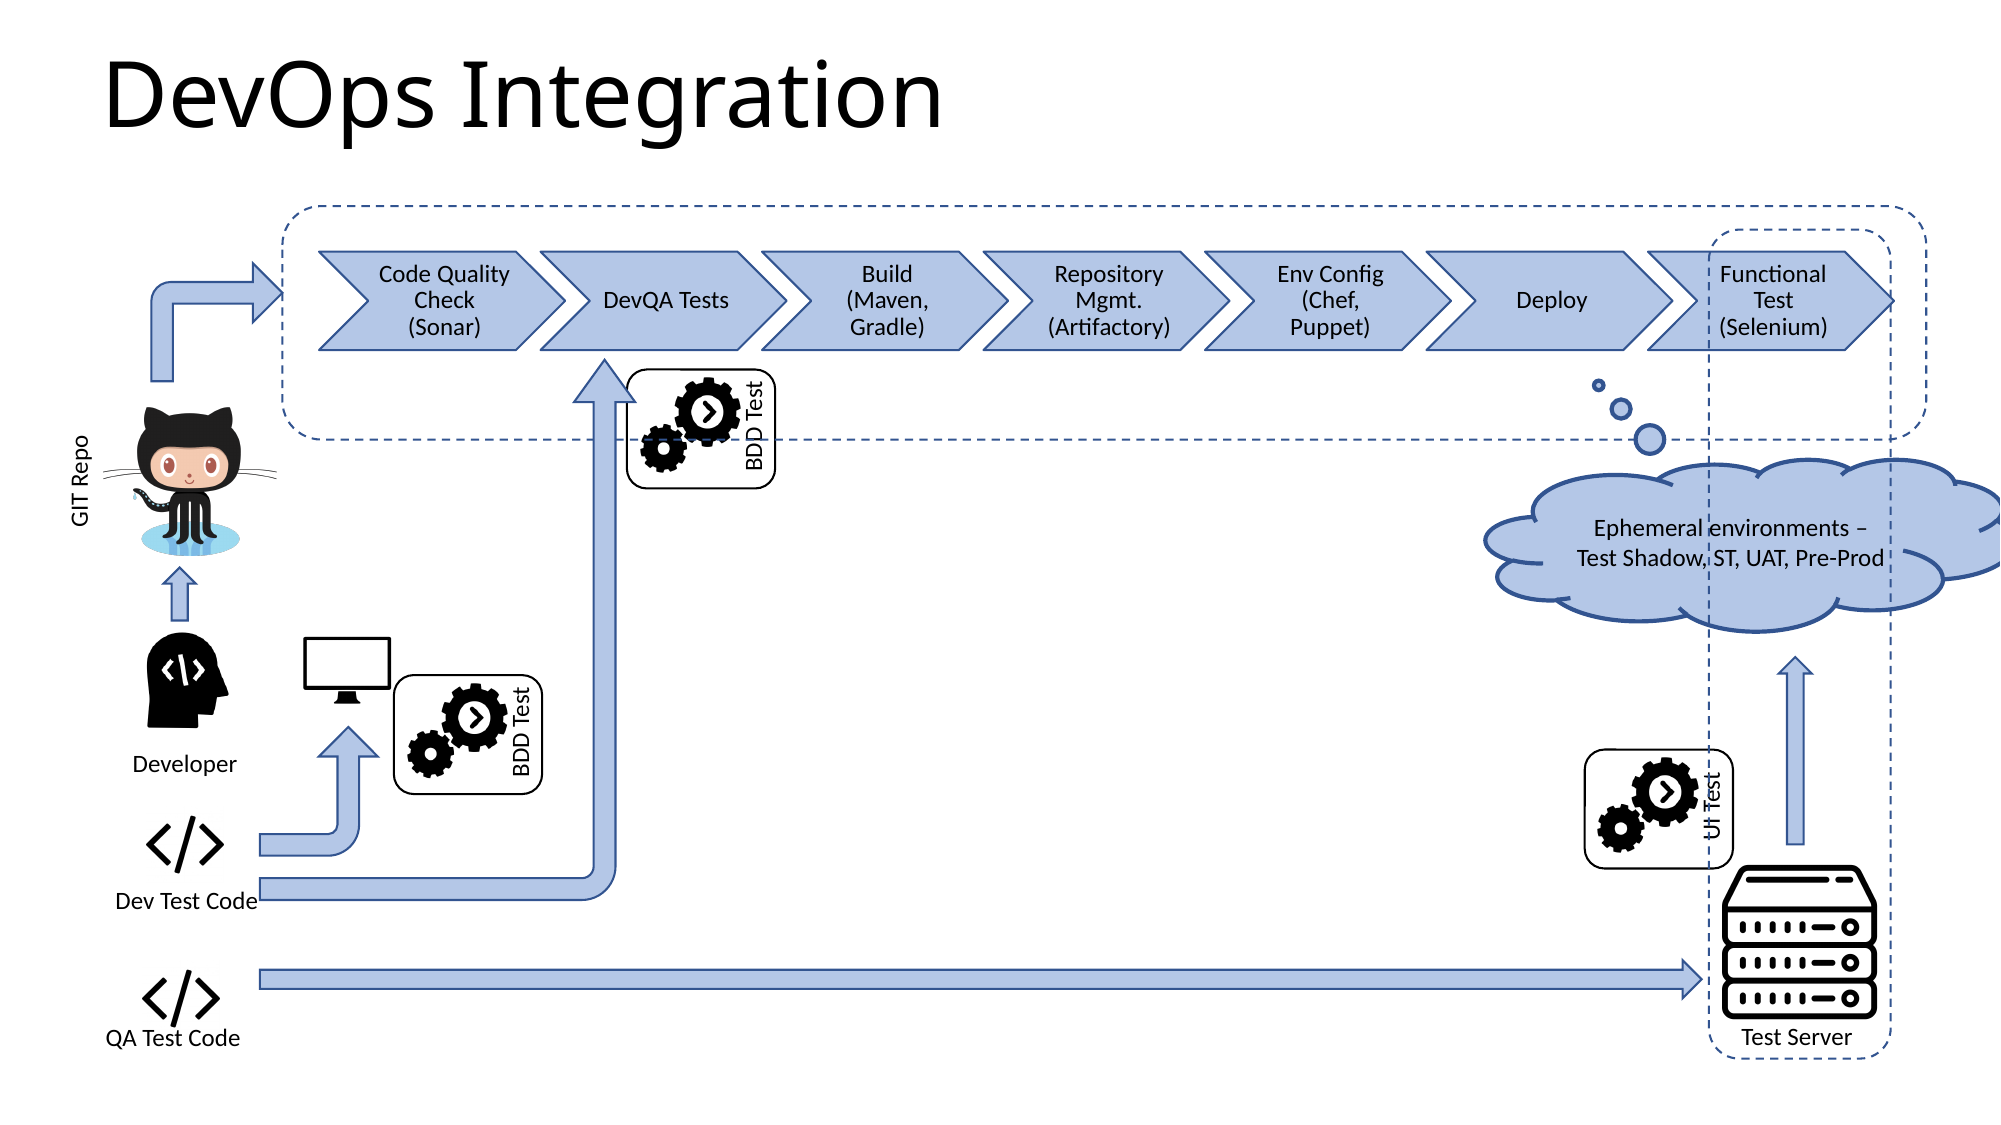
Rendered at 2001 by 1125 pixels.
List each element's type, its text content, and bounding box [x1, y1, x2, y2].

text_box Dev Test Code [90, 876, 284, 922]
text_box Developer [88, 739, 282, 785]
text_box [281, 205, 592, 441]
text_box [626, 323, 776, 530]
text_box Ephemeral environments – Test Shadow, ST, UAT, Pre-Prod [1484, 463, 1708, 626]
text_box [1584, 703, 1733, 910]
picture [1704, 847, 1895, 1037]
picture [146, 806, 224, 883]
title DevOps Integration [86, 0, 1812, 207]
text_box [1707, 396, 1892, 847]
text_box [776, 396, 1708, 441]
text_box [617, 404, 626, 441]
text_box [258, 725, 381, 857]
text_box Ephemeral environments – Test Shadow, ST, UAT, Pre-Prod [1891, 458, 2000, 611]
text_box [393, 628, 543, 835]
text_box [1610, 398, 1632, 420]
text_box [1891, 205, 1928, 441]
text_box Test Server [1700, 1013, 1894, 1058]
picture [97, 404, 283, 559]
picture [130, 623, 245, 738]
text_box [258, 957, 1704, 1001]
text_box QA Test Code [76, 1013, 271, 1059]
picture [142, 960, 220, 1037]
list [318, 206, 1894, 396]
text_box GIT Repo [55, 381, 101, 582]
text_box [150, 260, 282, 383]
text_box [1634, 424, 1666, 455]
picture [302, 625, 392, 715]
text_box [258, 396, 626, 902]
text_box [161, 566, 199, 622]
